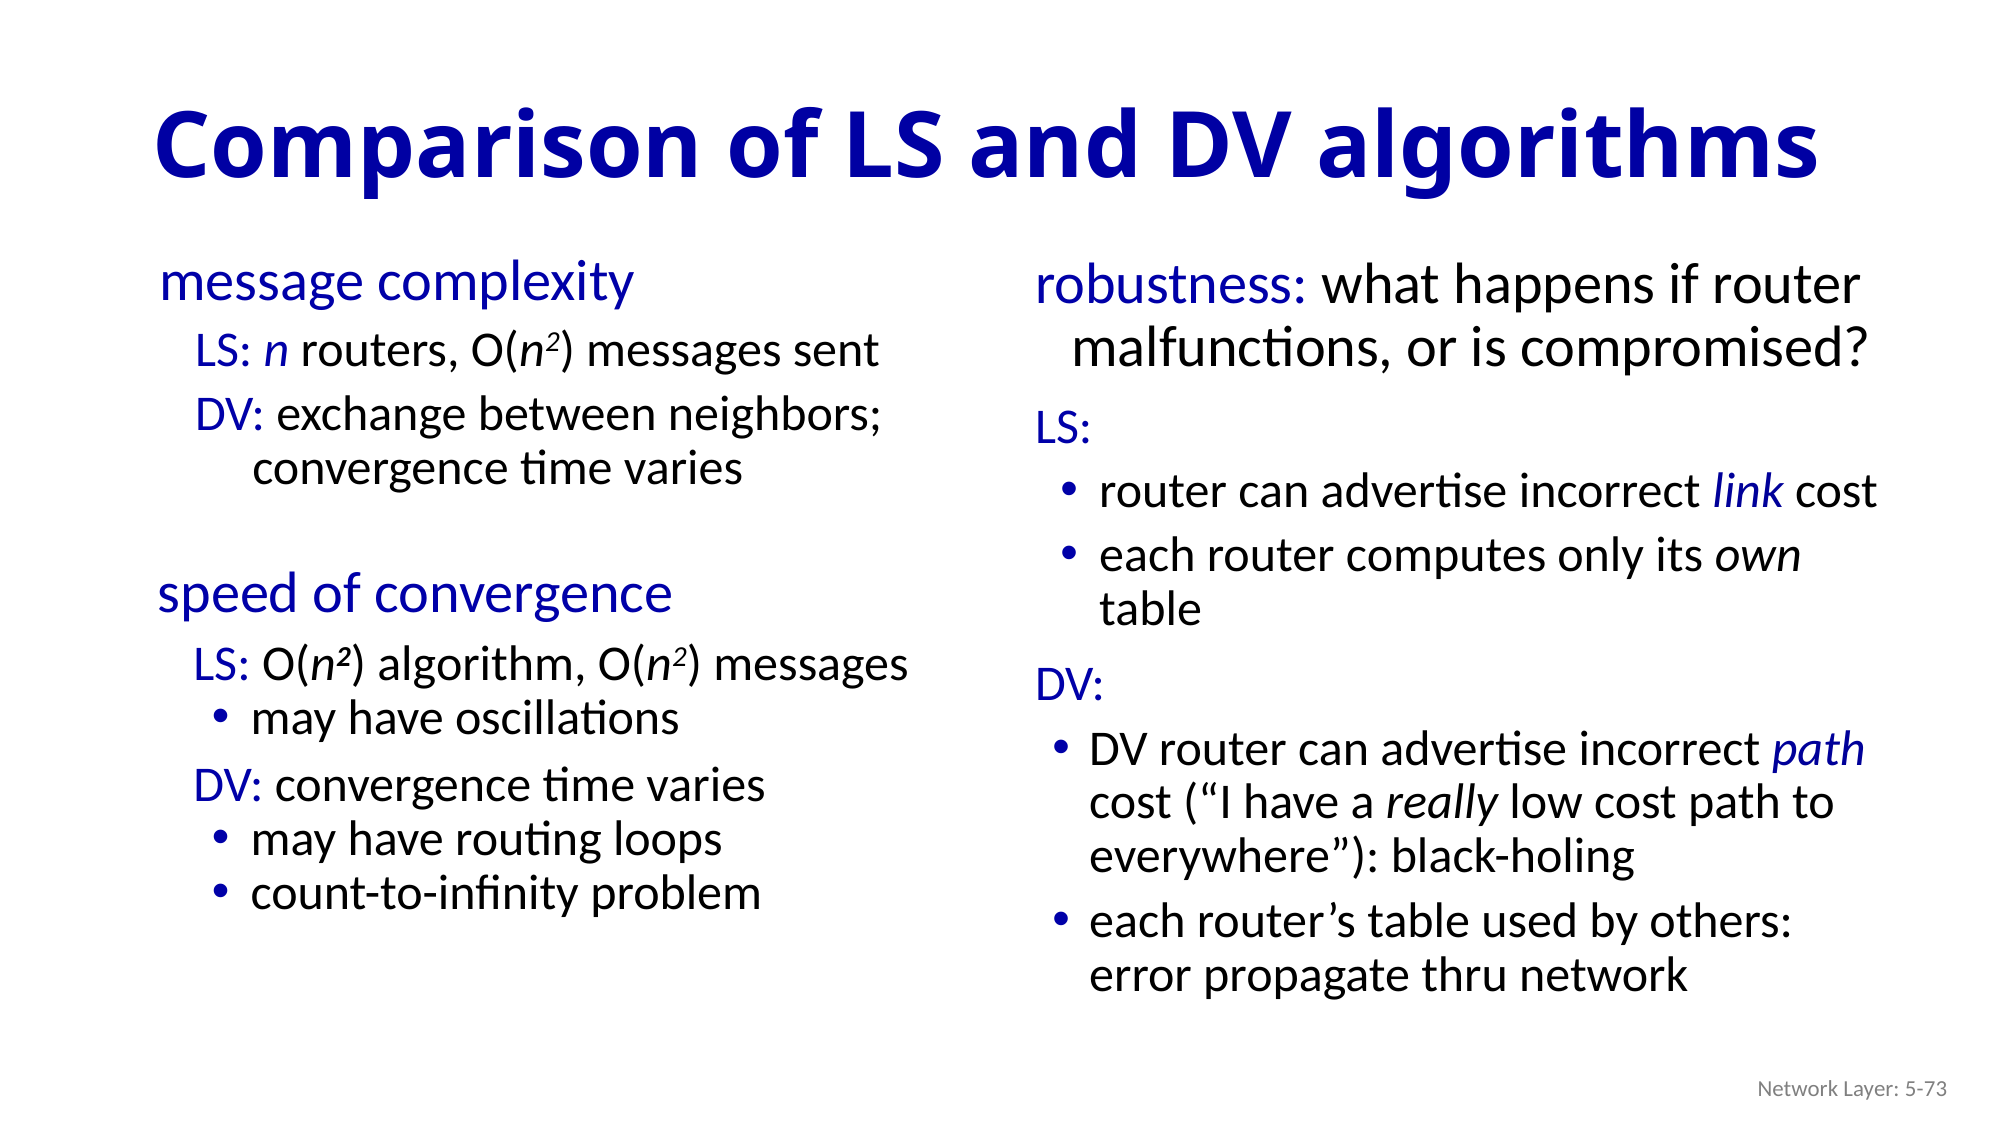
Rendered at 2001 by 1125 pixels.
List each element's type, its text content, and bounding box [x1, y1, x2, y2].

title Comparison of LS and DV algorithms [137, 74, 1863, 221]
text_box robustness: what happens if router malfunctions, or is compromised? LS: router can advertise incorrect link cost each router computes only its own table DV: DV router can advertise incorrect path cost (“I have a really low cost path to everywhere”): black-holing each router’s table used by others: error propagate thru network [998, 245, 1913, 1057]
text_box speed of convergence LS: O(n2) algorithm, O(n2) messages may have oscillations DV: convergence time varies may have routing loops count-to-infinity problem [121, 554, 952, 944]
slide_number Network Layer: 5-73 [1512, 1056, 1963, 1117]
text_box message complexity LS: n routers, O(n2) messages sent DV: exchange between neighbors; convergence time varies [122, 242, 970, 508]
